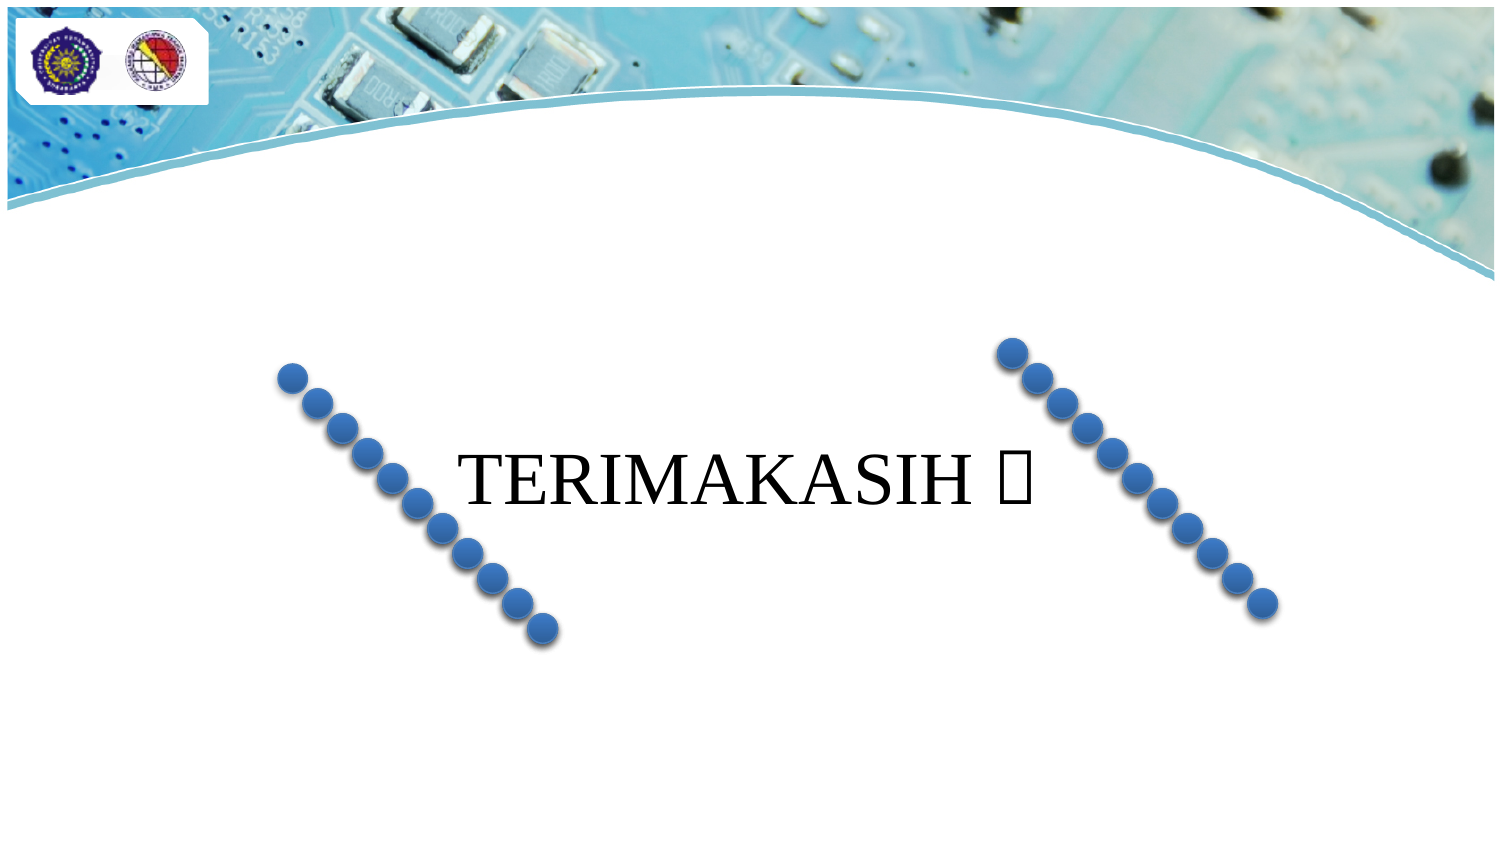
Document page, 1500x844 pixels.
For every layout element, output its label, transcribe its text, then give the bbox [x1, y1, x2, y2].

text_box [17, 19, 207, 104]
text_box [427, 513, 459, 545]
text_box [302, 388, 334, 420]
text_box [1197, 538, 1229, 570]
text_box [402, 488, 434, 520]
text_box [1072, 413, 1104, 445]
text_box [1122, 463, 1154, 495]
text_box [1172, 513, 1204, 545]
text_box [377, 463, 409, 495]
picture [0, 0, 1500, 844]
text_box TERIMAKASIH  [442, 421, 1123, 527]
text_box [527, 613, 559, 645]
text_box [352, 438, 384, 470]
text_box [477, 563, 509, 595]
text_box [1222, 563, 1254, 595]
text_box [997, 338, 1029, 370]
text_box [277, 363, 309, 395]
text_box [327, 413, 359, 445]
text_box [502, 588, 534, 620]
text_box [1097, 438, 1129, 470]
text_box [1047, 388, 1079, 420]
text_box [1247, 588, 1279, 620]
text_box [452, 538, 484, 570]
text_box [1147, 488, 1179, 520]
text_box [1022, 363, 1054, 395]
